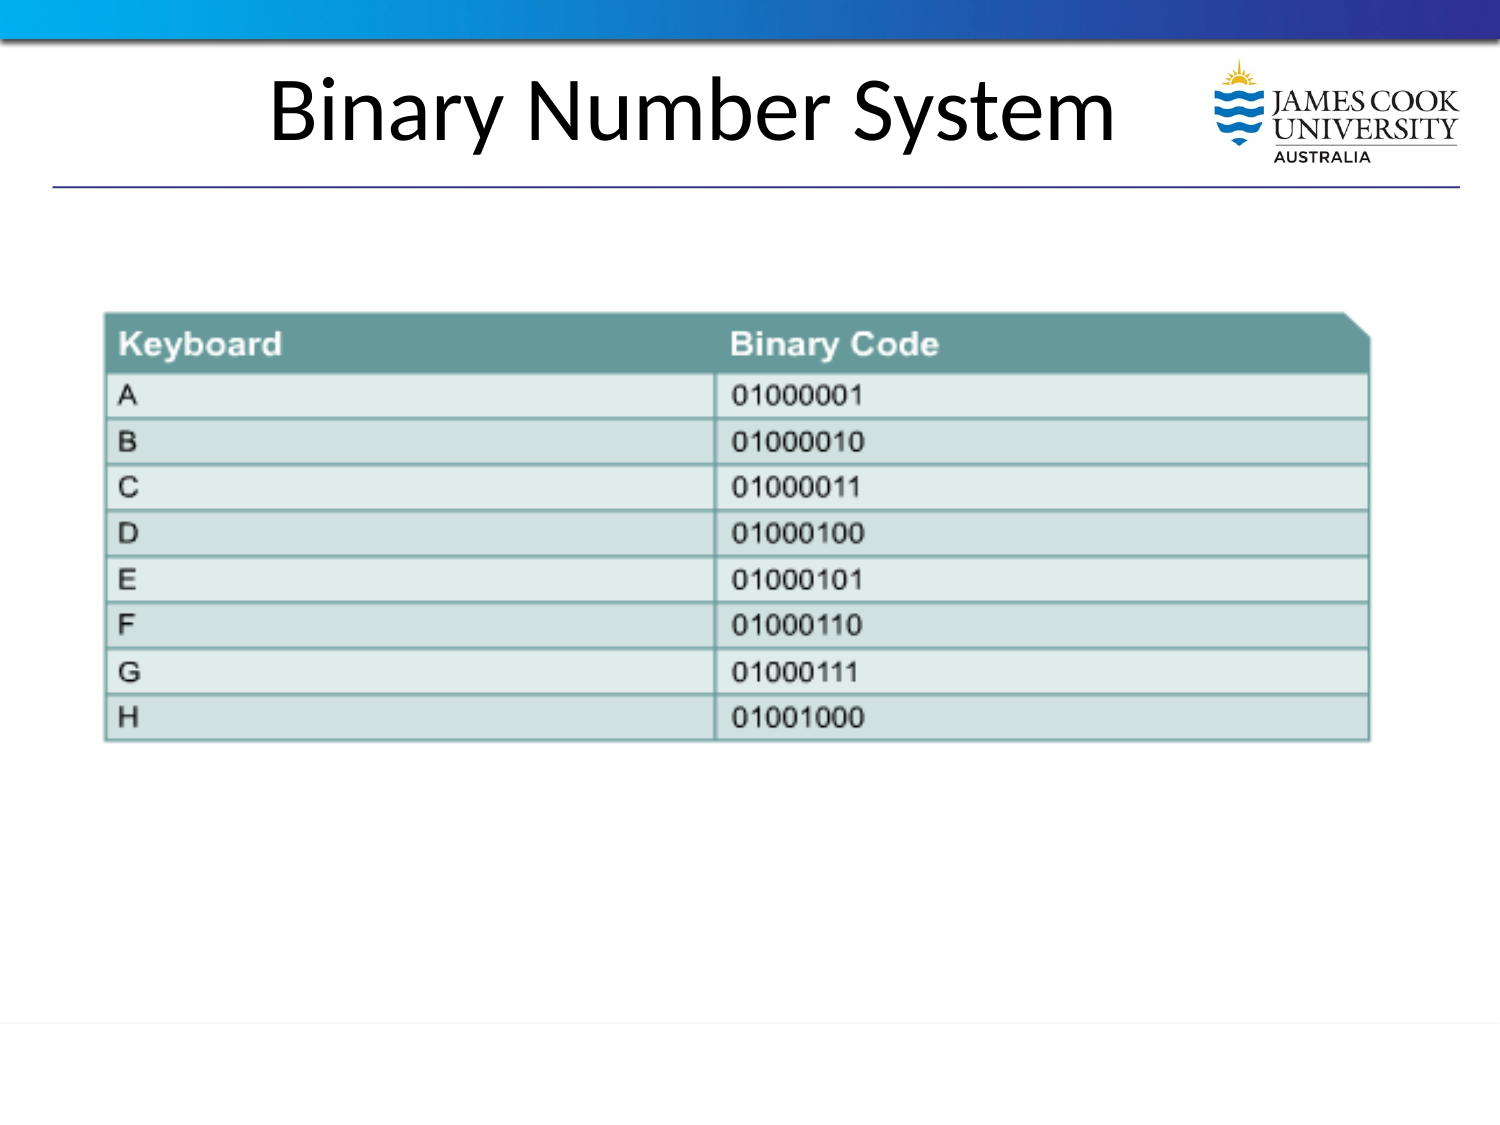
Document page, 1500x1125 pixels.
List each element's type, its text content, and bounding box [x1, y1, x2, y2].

picture [0, 0, 1500, 1024]
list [99, 299, 1387, 761]
title Binary Number System [74, 19, 1313, 188]
